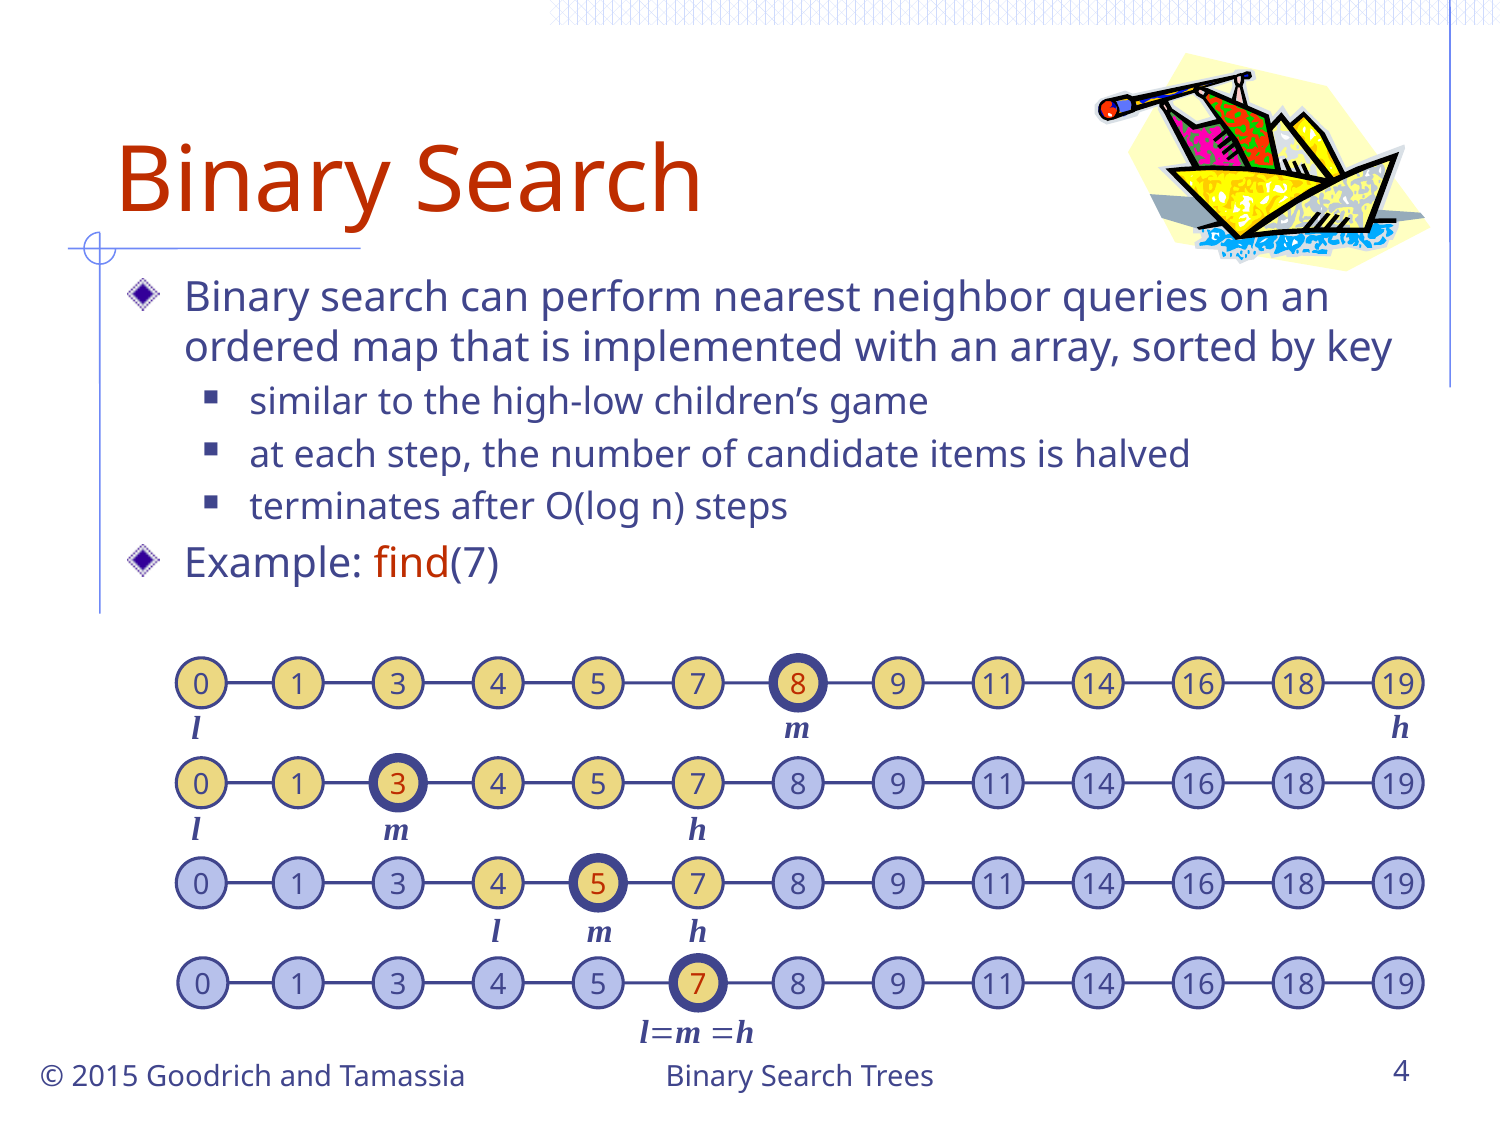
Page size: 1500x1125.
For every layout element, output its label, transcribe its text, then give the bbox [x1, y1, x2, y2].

text_box 0 [177, 957, 228, 1008]
text_box 16 [1173, 757, 1224, 808]
text_box 8 [773, 957, 824, 1008]
text_box 5 [573, 957, 624, 1008]
text_box h [673, 901, 724, 957]
text_box 11 [973, 957, 1024, 1008]
slide_number 4 [1074, 1024, 1426, 1101]
text_box 0 [176, 757, 227, 803]
text_box 7 [673, 657, 724, 708]
text_box 4 [473, 957, 524, 1008]
text_box 5 [573, 757, 624, 808]
text_box m [769, 698, 826, 753]
text_box 0 [176, 657, 227, 703]
text_box l [176, 800, 216, 855]
text_box 16 [1173, 857, 1224, 908]
picture [127, 278, 160, 311]
text_box 19 [1373, 757, 1424, 808]
list Binary search can perform nearest neighbor queries on an ordered map that is implemented with an array, sorted by key similar to the high-low children’s game at each step, the number of candidate items is halved terminates after O(log n) steps Example: find(7) [112, 262, 1425, 625]
text_box 4 [473, 757, 524, 808]
text_box 19 [1373, 957, 1424, 1008]
text_box h [1376, 698, 1425, 753]
text_box 14 [1073, 857, 1124, 908]
text_box 18 [1273, 757, 1324, 808]
text_box 7 [673, 957, 724, 1002]
text_box 14 [1073, 657, 1124, 708]
text_box 11 [973, 757, 1024, 808]
text_box 8 [773, 757, 824, 808]
slide_number © 2015 Goodrich and Tamassia [24, 1024, 588, 1101]
text_box h [673, 799, 722, 855]
text_box 5 [573, 657, 624, 708]
text_box 19 [1373, 657, 1424, 698]
text_box l=m =h [624, 1002, 770, 1058]
text_box 4 [473, 857, 524, 902]
text_box m [571, 901, 628, 957]
text_box 11 [973, 657, 1024, 708]
text_box 4 [473, 657, 524, 708]
text_box 7 [673, 857, 724, 901]
text_box 11 [973, 857, 1024, 908]
text_box m [368, 799, 425, 855]
text_box 9 [873, 957, 924, 1008]
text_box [1087, 45, 1438, 279]
text_box 14 [1073, 957, 1124, 1008]
text_box 3 [373, 657, 424, 708]
text_box 16 [1173, 957, 1224, 1008]
text_box l [176, 698, 216, 754]
text_box 8 [773, 857, 824, 908]
text_box 16 [1173, 657, 1224, 708]
picture [127, 544, 160, 577]
text_box 5 [573, 857, 624, 901]
title Binary Search [99, 50, 1082, 238]
text_box 0 [176, 857, 227, 908]
text_box 18 [1273, 957, 1324, 1008]
text_box 3 [373, 957, 424, 1008]
text_box 8 [773, 657, 824, 698]
text_box 9 [873, 857, 924, 908]
text_box 19 [1373, 857, 1424, 908]
text_box 9 [873, 757, 924, 808]
text_box 3 [373, 857, 424, 908]
text_box 1 [273, 857, 324, 908]
text_box 1 [273, 957, 324, 1008]
text_box 1 [273, 757, 324, 808]
text_box 1 [273, 657, 324, 708]
text_box 18 [1273, 857, 1324, 908]
footer Binary Search Trees [588, 1024, 1038, 1101]
text_box 3 [373, 757, 424, 799]
text_box 9 [873, 657, 924, 708]
text_box 18 [1273, 657, 1324, 708]
text_box 7 [673, 757, 724, 799]
text_box l [476, 902, 516, 957]
text_box 14 [1073, 757, 1124, 808]
